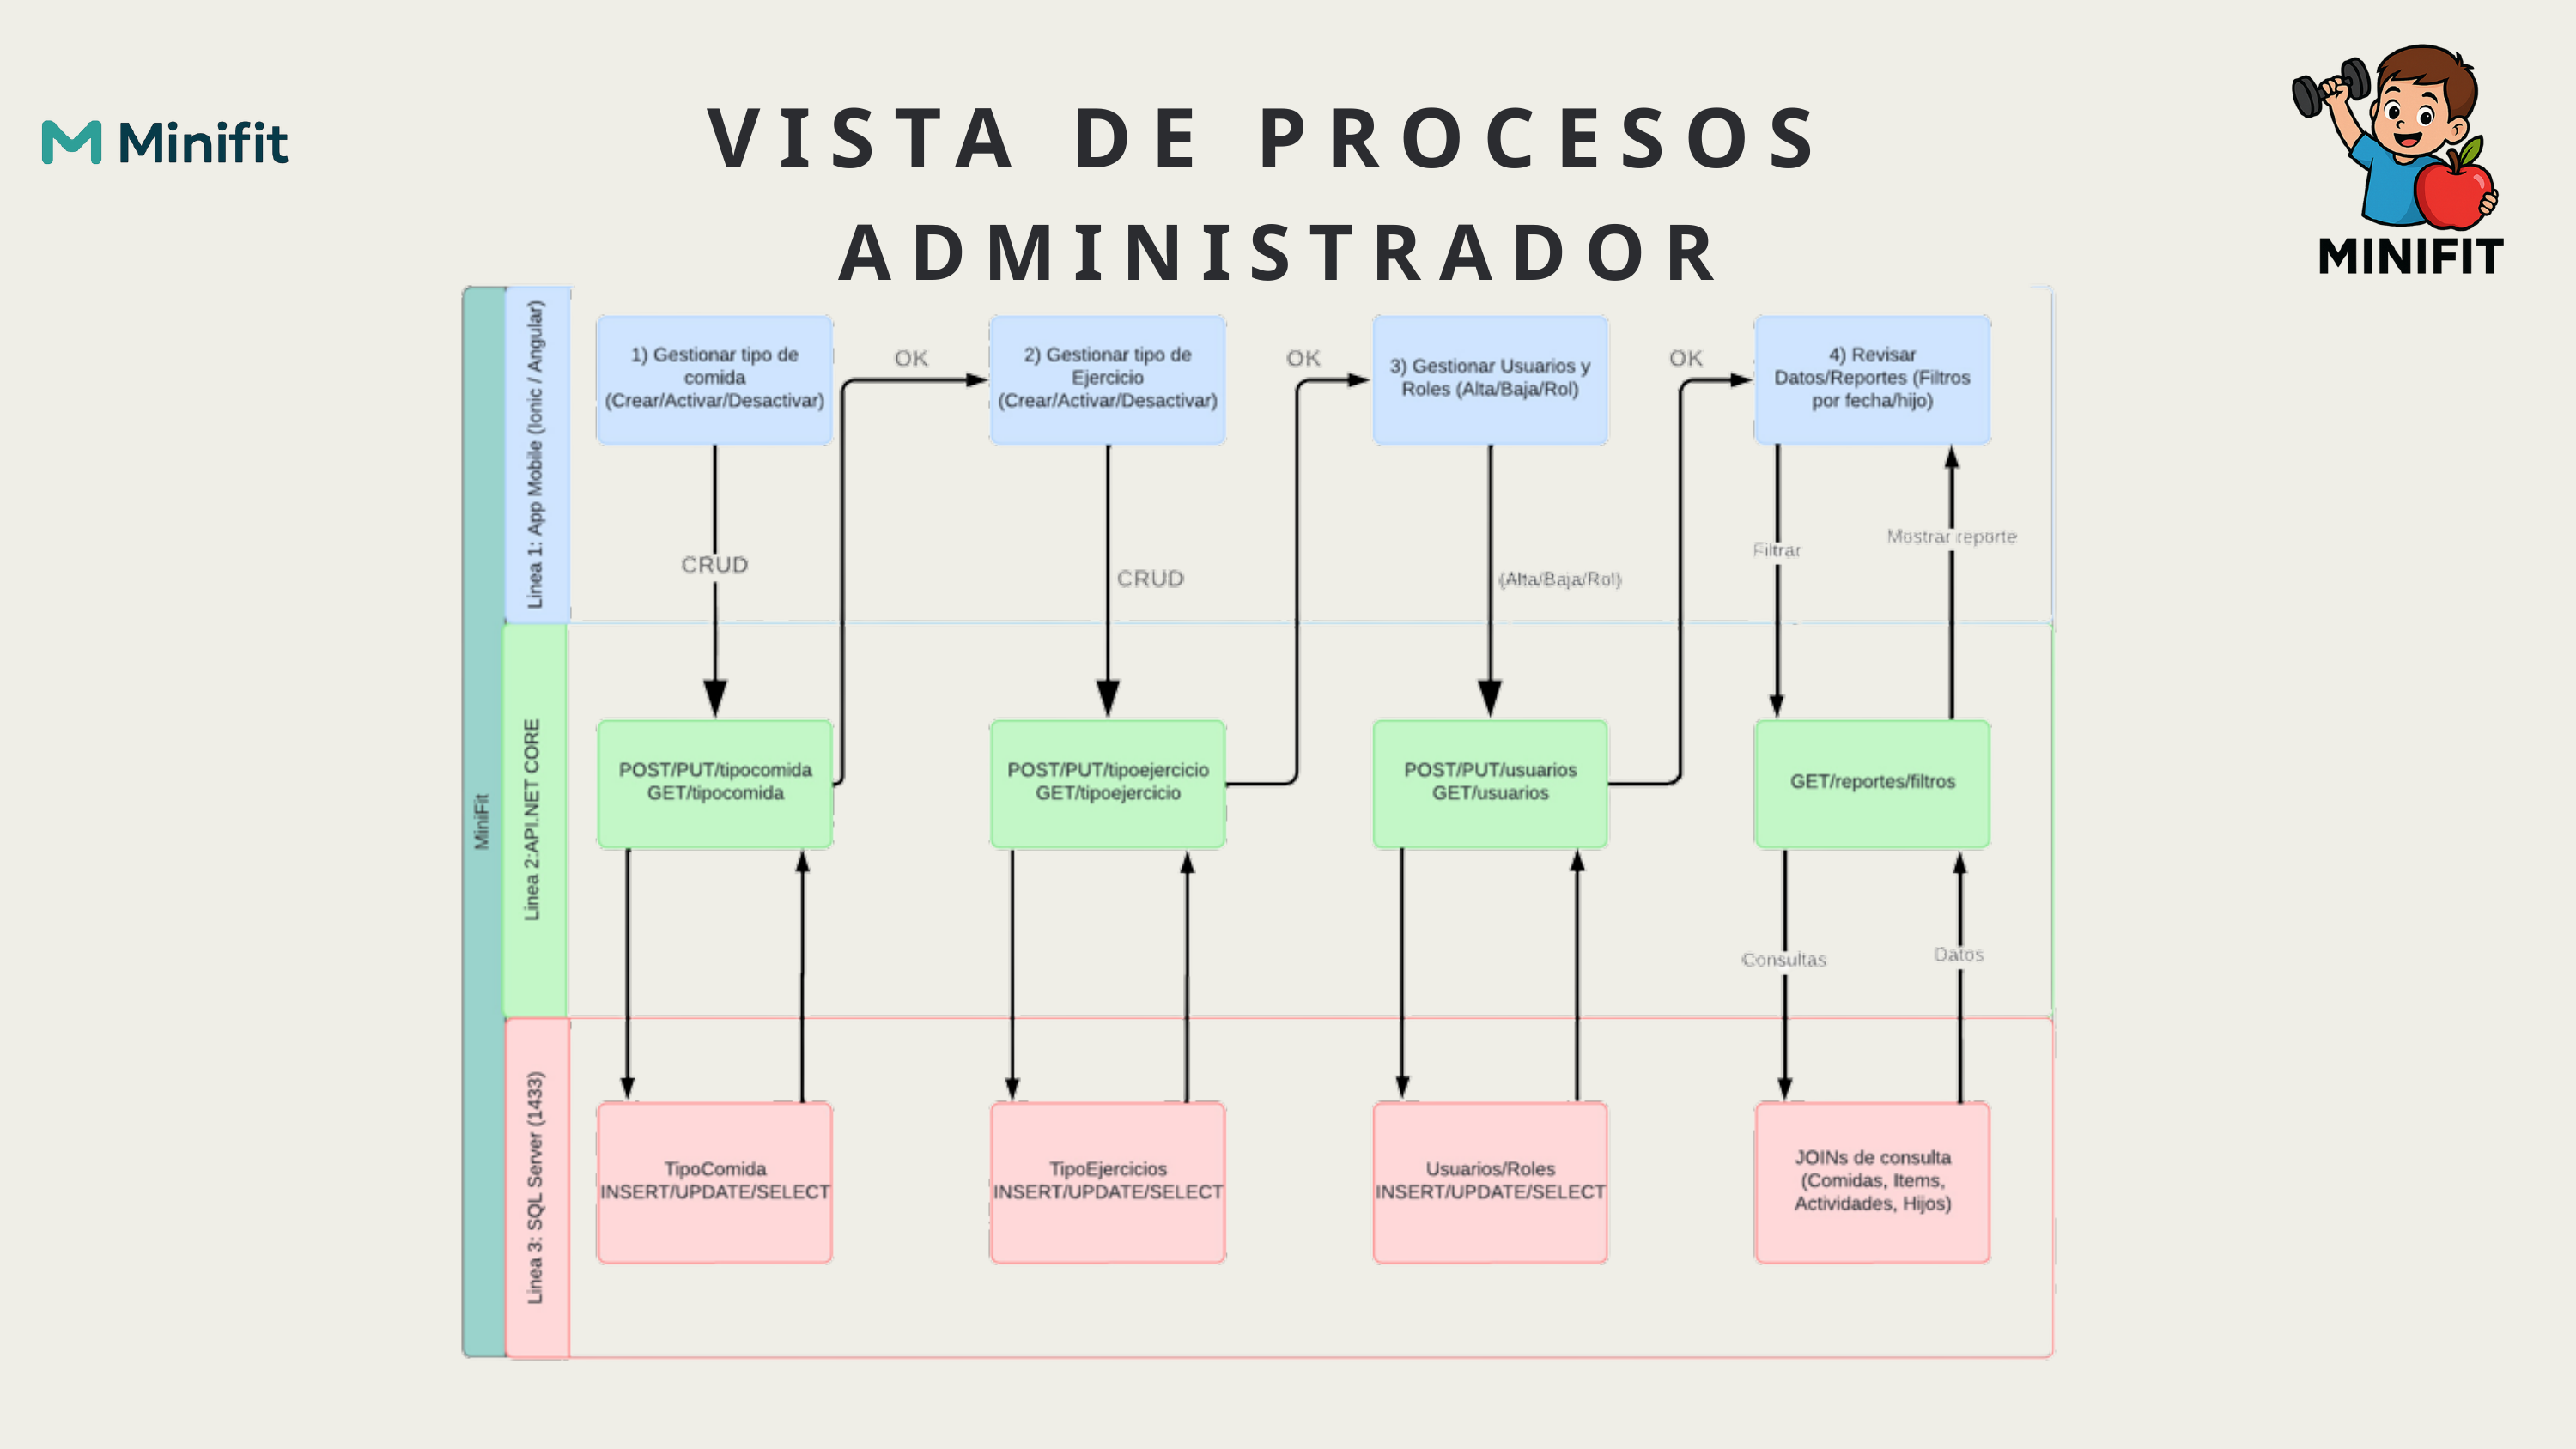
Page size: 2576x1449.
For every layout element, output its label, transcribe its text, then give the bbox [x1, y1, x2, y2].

text_box ADMINISTRADOR [838, 187, 2152, 296]
text_box [2245, 0, 2576, 330]
text_box VISTA DE PROCESOS [707, 68, 2020, 185]
text_box [19, 0, 312, 292]
text_box [451, 275, 2074, 1369]
